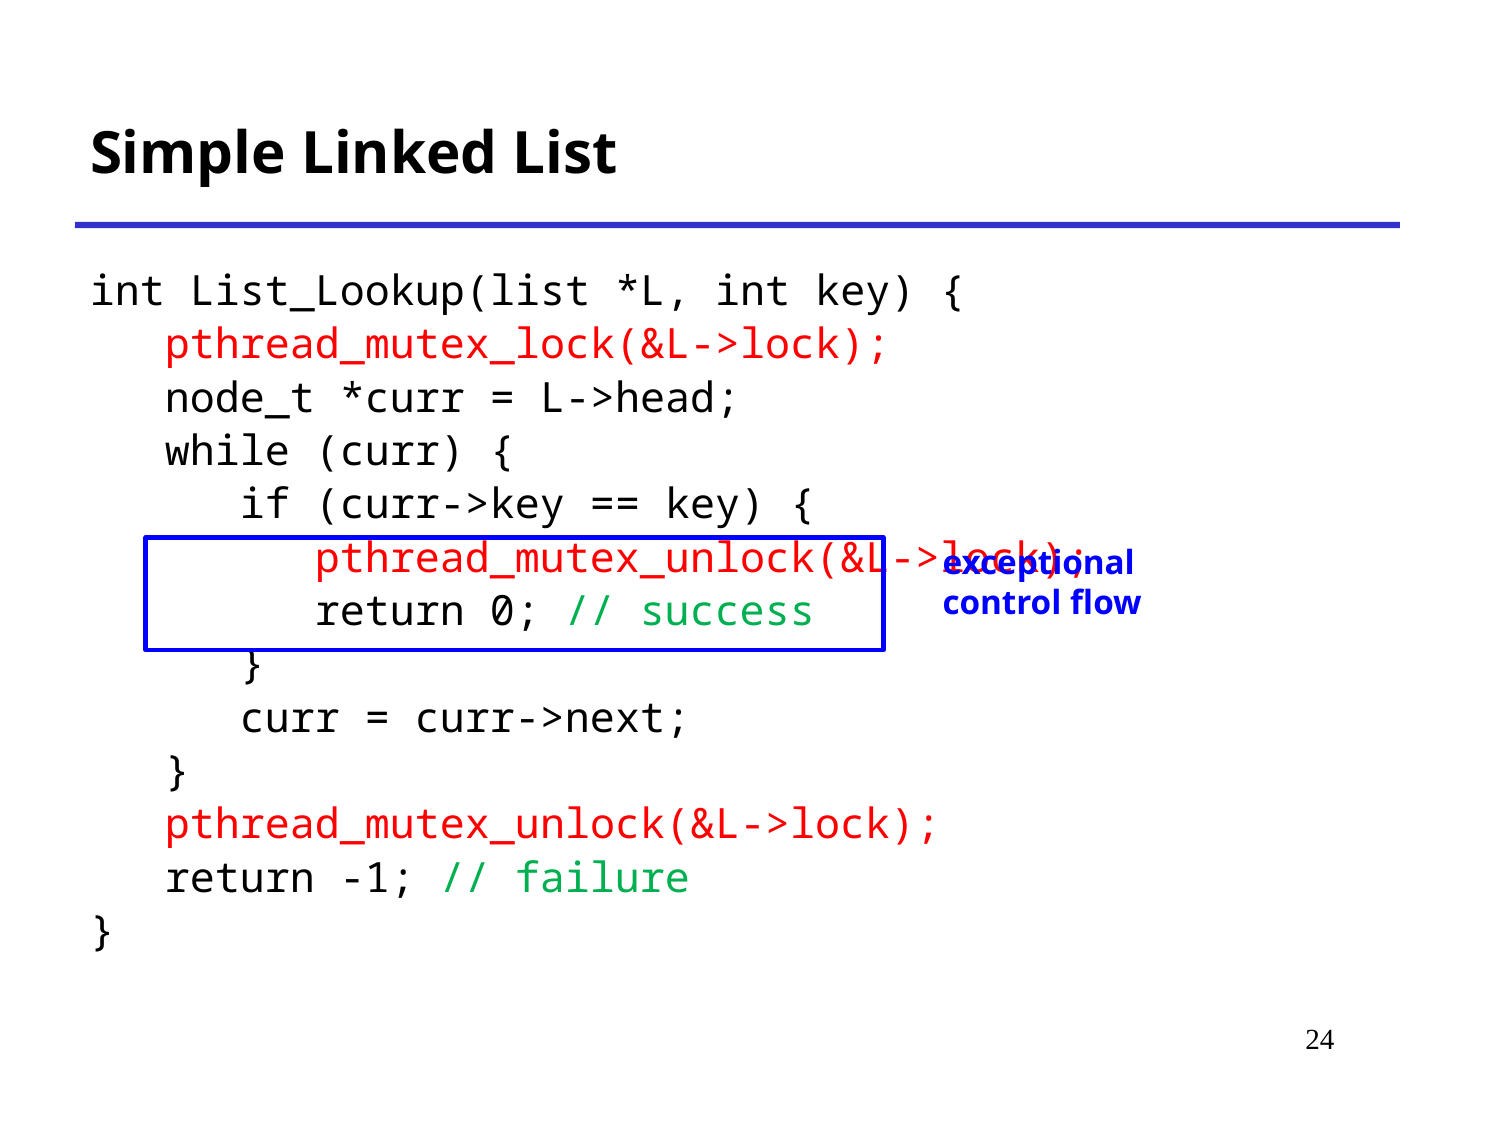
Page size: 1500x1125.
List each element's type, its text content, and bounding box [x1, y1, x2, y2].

text_box int List_Lookup(list *L, int key) { pthread_mutex_lock(&L->lock); node_t *curr = L->head; while (curr) { if (curr->key == key) { pthread_mutex_unlock(&L->lock); return 0; // success } curr = curr->next; } pthread_mutex_unlock(&L->lock); return -1; // failure } [74, 262, 1465, 983]
text_box [145, 537, 884, 650]
title Simple Linked List [75, 75, 1400, 225]
text_box exceptional control flow [927, 533, 1244, 629]
slide_number 23 [1137, 1012, 1351, 1088]
